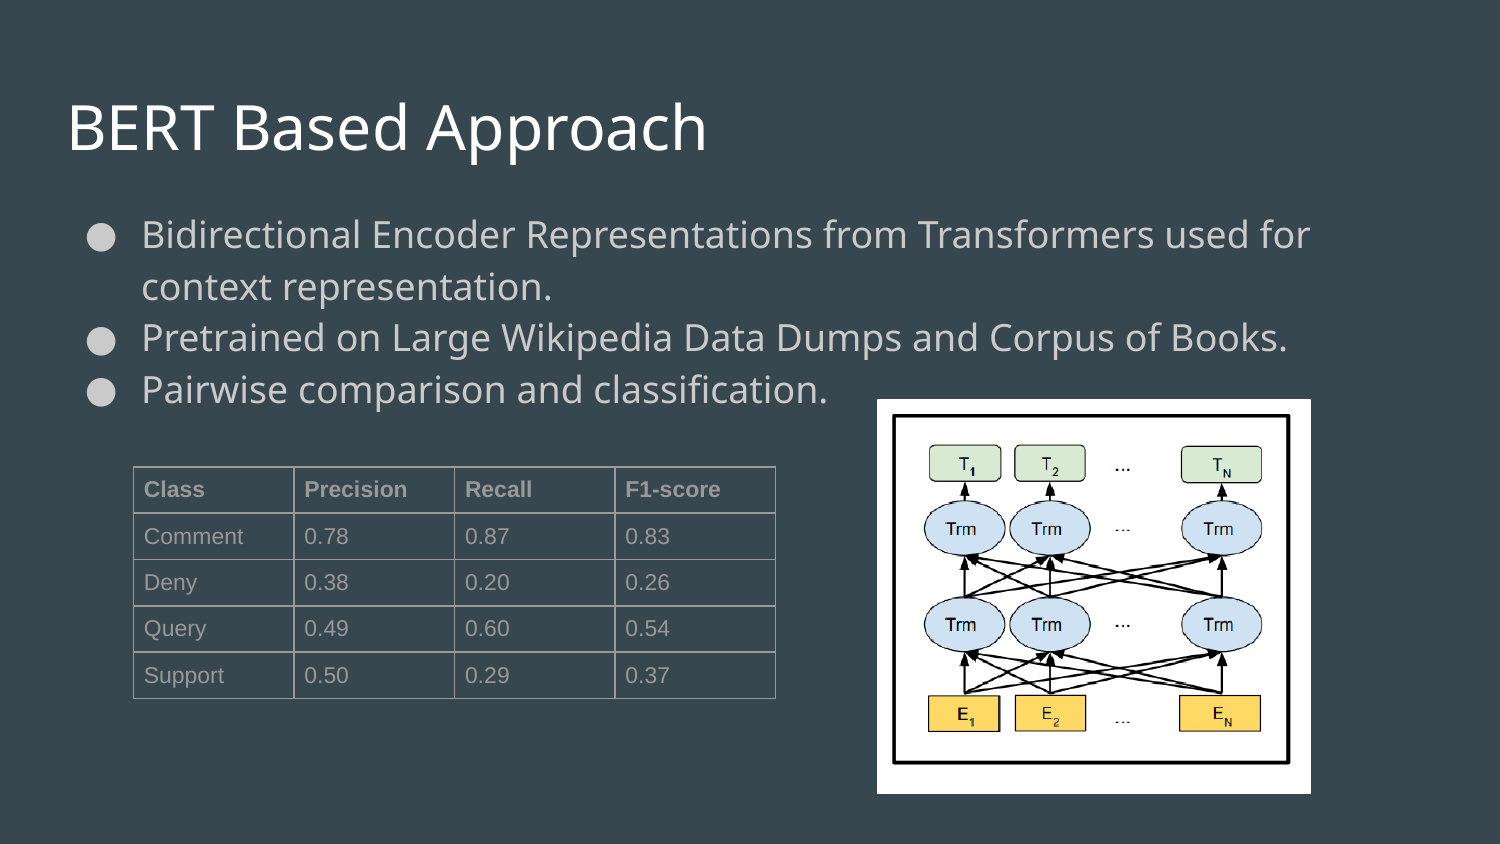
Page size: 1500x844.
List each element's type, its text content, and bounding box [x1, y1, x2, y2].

table_cell Comment [134, 514, 293, 559]
table_cell 0.29 [455, 653, 614, 698]
picture [877, 399, 1311, 794]
table_cell 0.50 [295, 653, 454, 698]
table_cell Deny [134, 560, 293, 605]
table_cell 0.78 [295, 514, 454, 559]
table_header Class [134, 468, 293, 512]
table_cell 0.37 [616, 653, 775, 698]
table_cell 0.60 [455, 607, 614, 651]
table_cell 0.54 [616, 607, 775, 651]
table_cell Support [134, 653, 293, 698]
table_header Recall [455, 468, 614, 512]
table_cell Query [134, 607, 293, 651]
table_cell 0.38 [295, 560, 454, 605]
table_cell 0.20 [455, 560, 614, 605]
table_header Precision [295, 468, 454, 512]
table_cell 0.49 [295, 607, 454, 651]
list Bidirectional Encoder Representations from Transformers used for context representation. Pretrained on Large Wikipedia Data Dumps and Corpus of Books. Pairwise comparison and classification. [51, 189, 1449, 750]
title BERT Based Approach [51, 72, 1449, 167]
table_cell 0.26 [616, 560, 775, 605]
table_cell 0.83 [616, 514, 775, 559]
table_cell 0.87 [455, 514, 614, 559]
table_header F1-score [616, 468, 775, 512]
